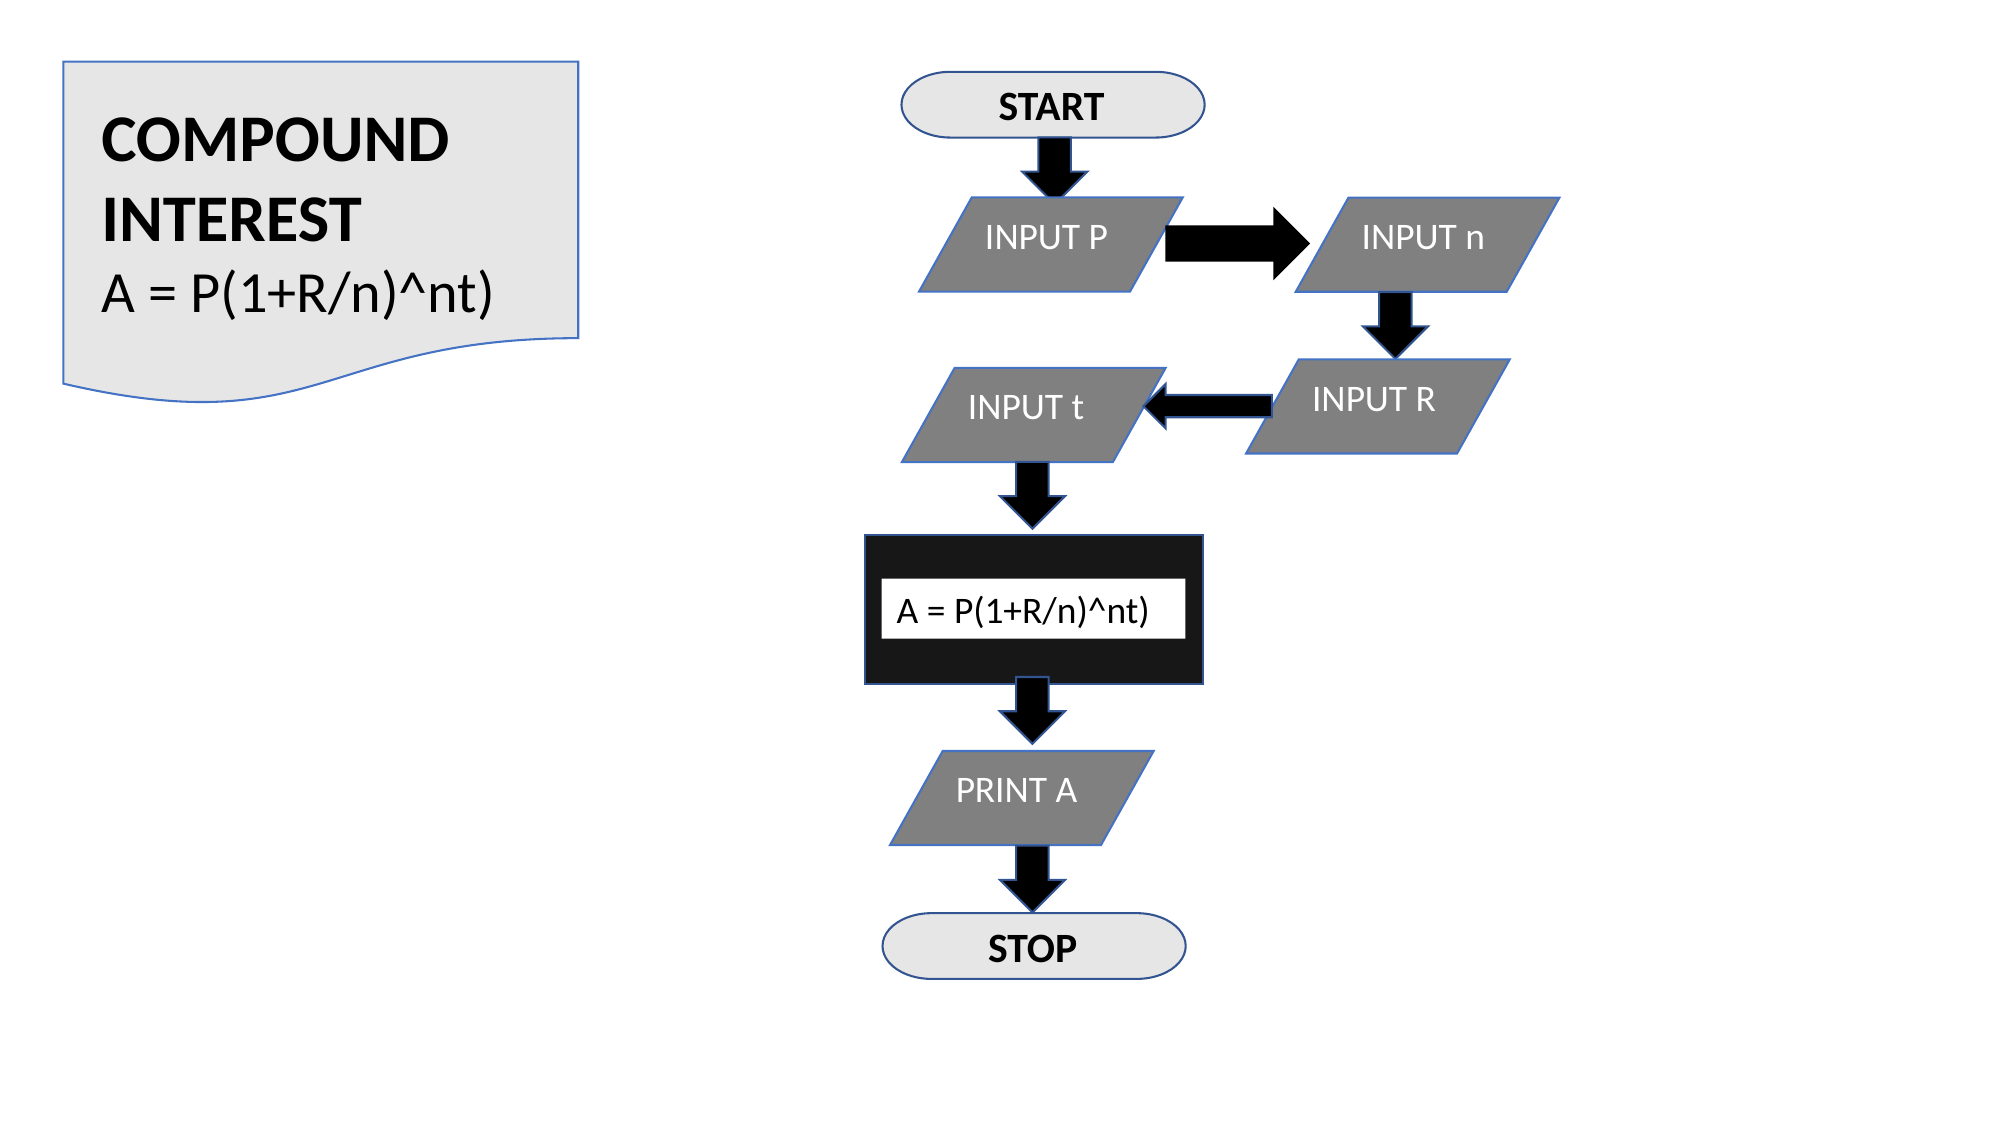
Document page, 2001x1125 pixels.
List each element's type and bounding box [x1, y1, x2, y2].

text_box [1295, 197, 1560, 292]
text_box [997, 846, 1068, 912]
text_box [997, 463, 1068, 531]
text_box [889, 750, 1154, 846]
text_box [1183, 206, 1295, 281]
text_box [1246, 359, 1510, 454]
text_box [63, 61, 579, 407]
text_box [1166, 381, 1246, 431]
text_box [997, 684, 1068, 746]
text_box [1019, 138, 1090, 196]
text_box [901, 367, 1166, 463]
text_box [1360, 292, 1431, 358]
text_box [919, 197, 1183, 292]
text_box [882, 912, 1186, 979]
text_box [864, 534, 1203, 684]
text_box [901, 71, 1205, 138]
